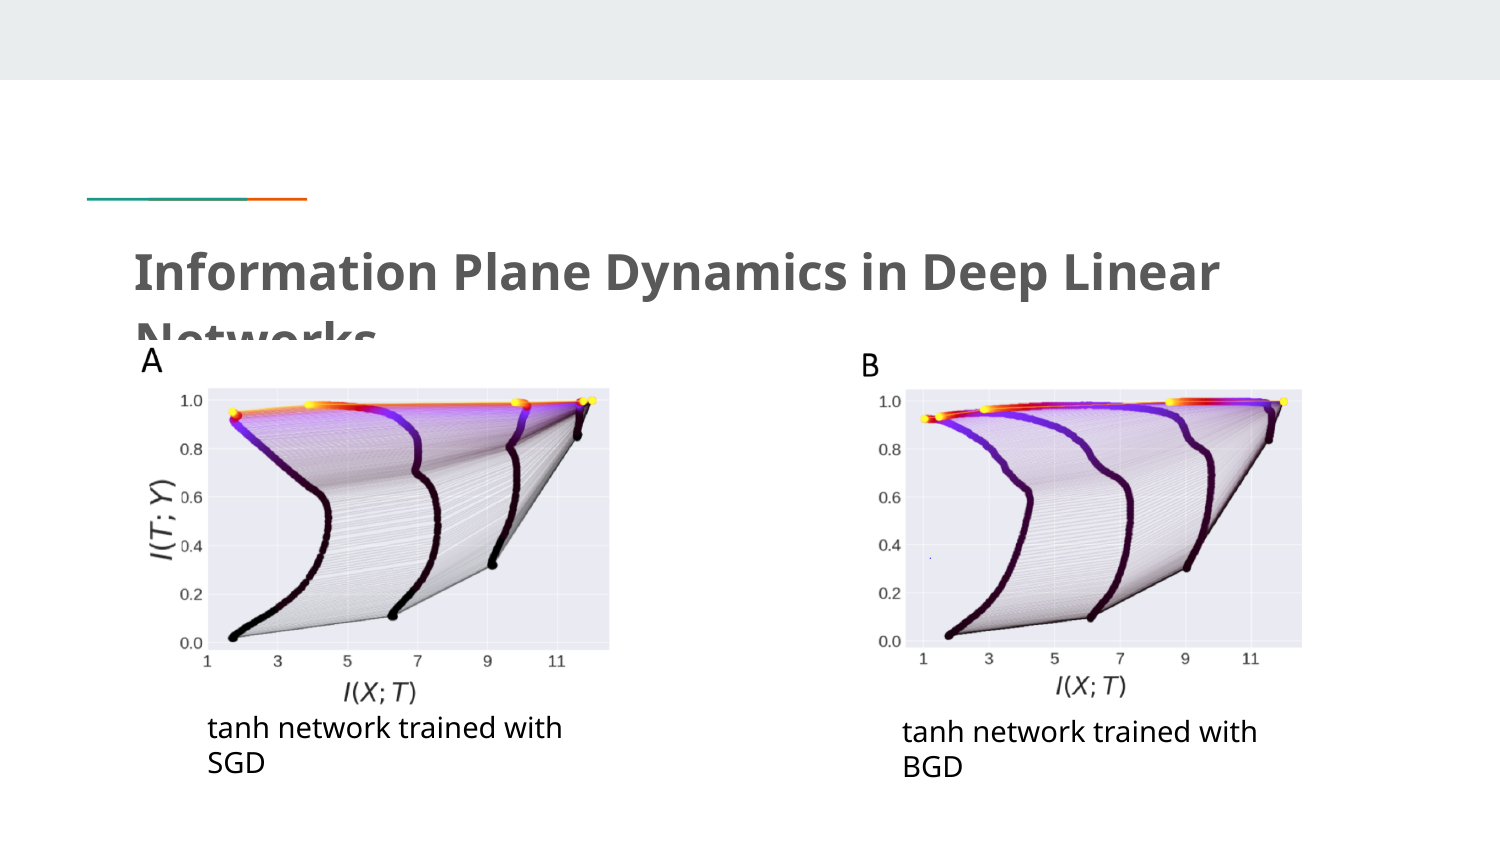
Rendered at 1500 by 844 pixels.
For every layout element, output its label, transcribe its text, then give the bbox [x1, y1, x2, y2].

title Information Plane Dynamics in Deep Linear Networks [119, 216, 1452, 305]
picture [137, 340, 622, 713]
text_box tanh network trained with SGD [192, 717, 631, 771]
text_box tanh network trained with BGD [887, 717, 1326, 778]
picture [851, 340, 1311, 713]
